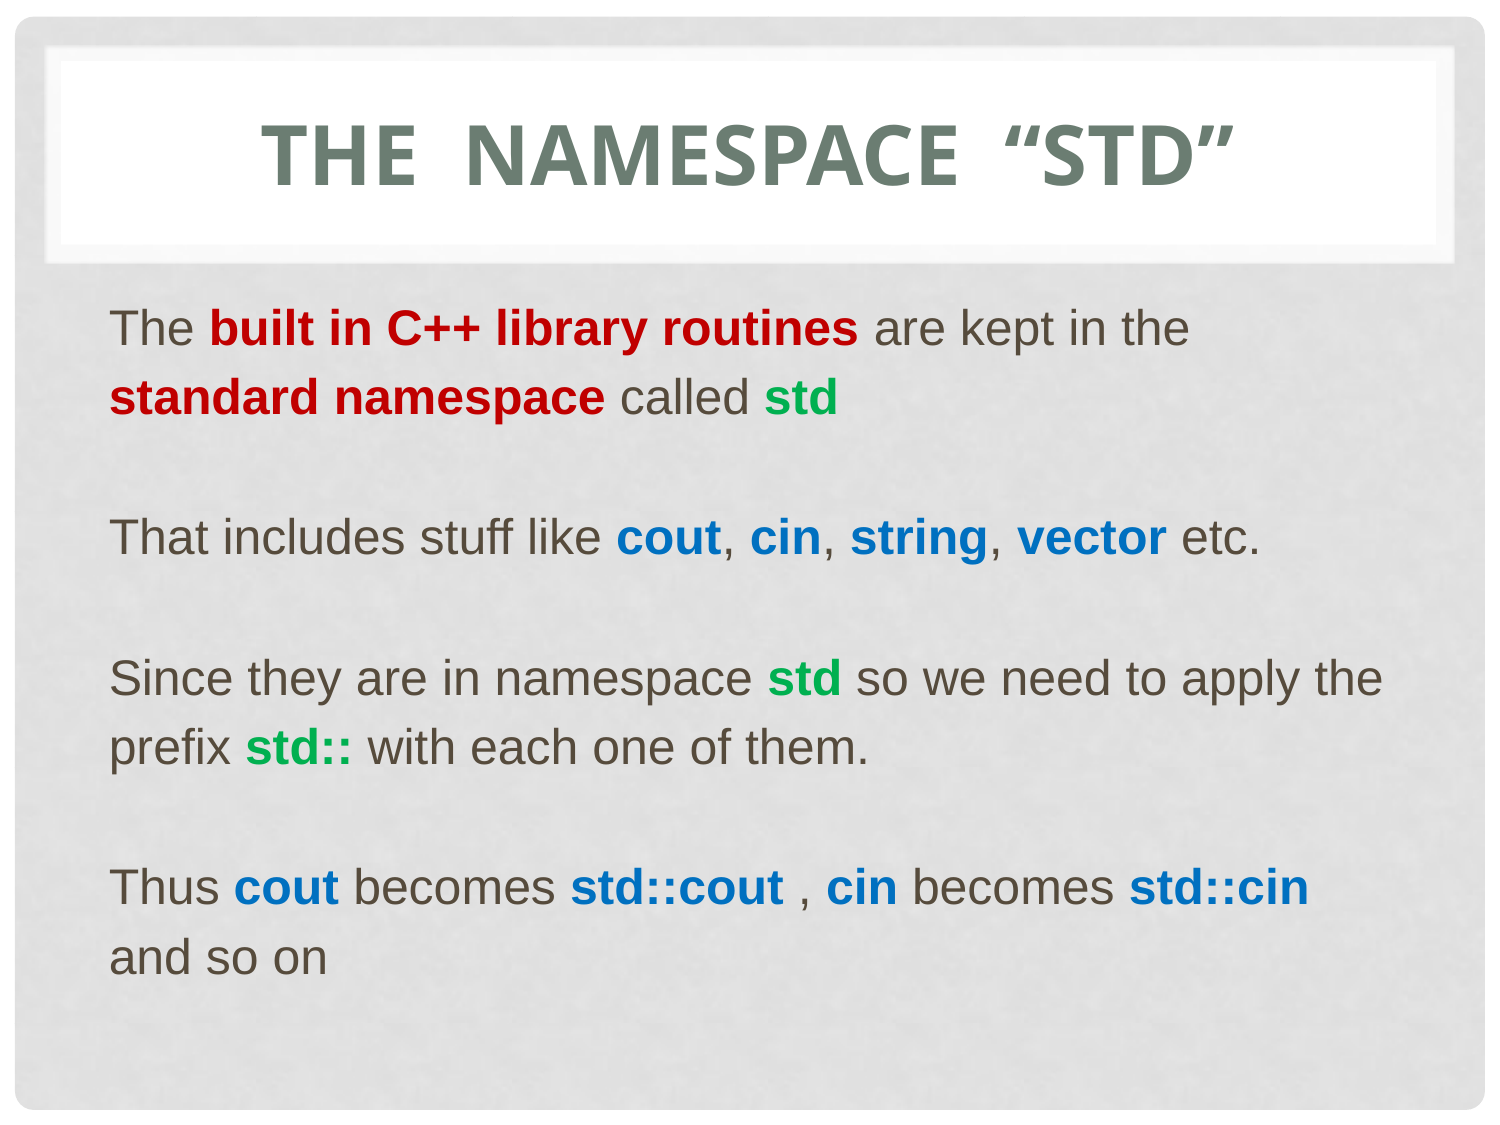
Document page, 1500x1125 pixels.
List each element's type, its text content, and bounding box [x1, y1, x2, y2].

list The built in C++ library routines are kept in the standard namespace called std That includes stuff like cout, cin, string, vector etc. Since they are in namespace std so we need to apply the prefix std:: with each one of them. Thus cout becomes std::cout , cin becomes std::cin and so on [75, 287, 1425, 1005]
title The namespace “std” [69, 66, 1425, 238]
